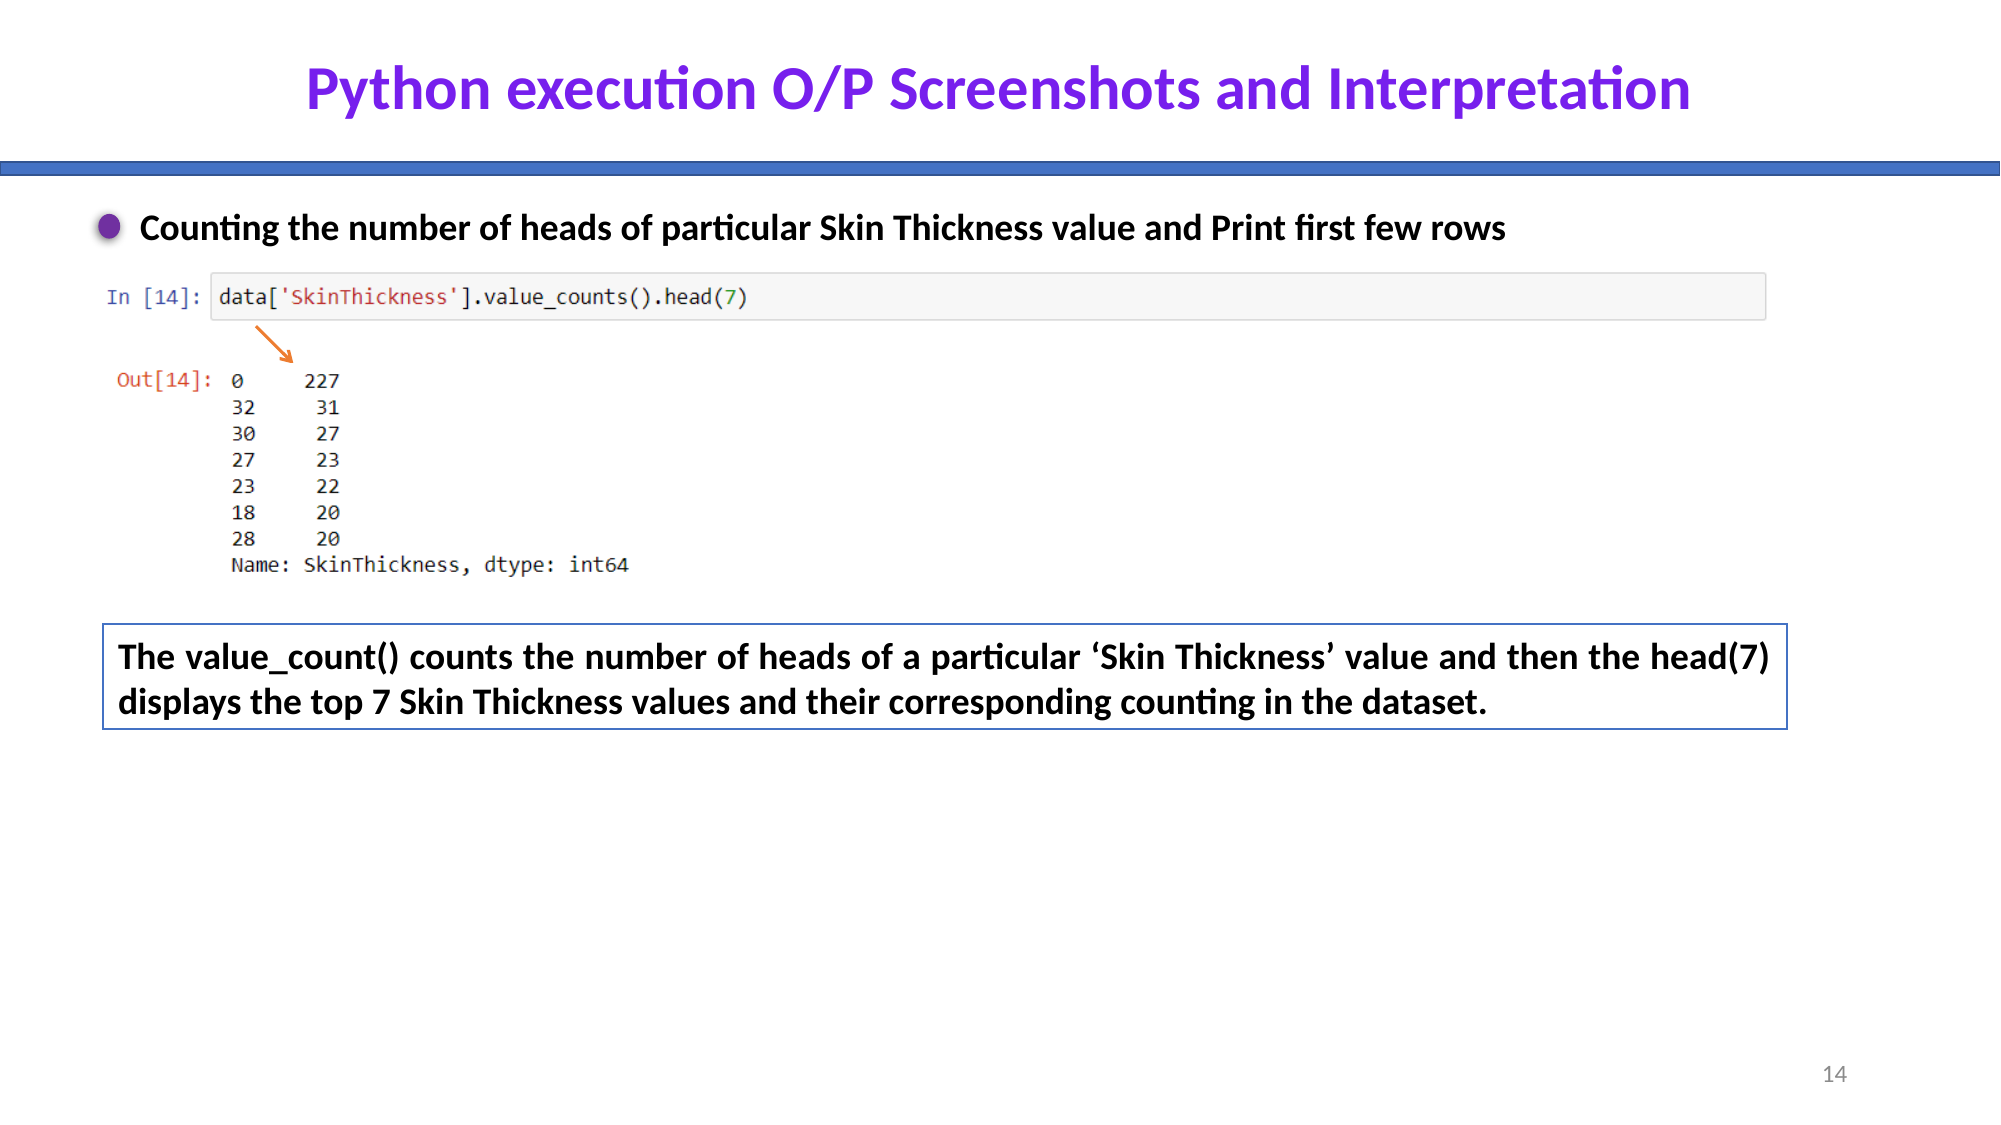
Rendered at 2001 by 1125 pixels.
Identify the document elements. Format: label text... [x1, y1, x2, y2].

picture [98, 363, 684, 592]
text_box Python execution O/P Screenshots and Interpretation [0, 39, 2000, 130]
text_box [98, 213, 121, 239]
picture [98, 256, 1794, 327]
slide_number 14 [1412, 1042, 1863, 1103]
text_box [255, 326, 294, 363]
text_box [0, 161, 2000, 176]
text_box The value_count() counts the number of heads of a particular ‘Skin Thickness’ value and then the head(7) displays the top 7 Skin Thickness values and their corresponding counting in the dataset. [102, 623, 1788, 730]
text_box Counting the number of heads of particular Skin Thickness value and Print first few rows [125, 195, 1586, 256]
